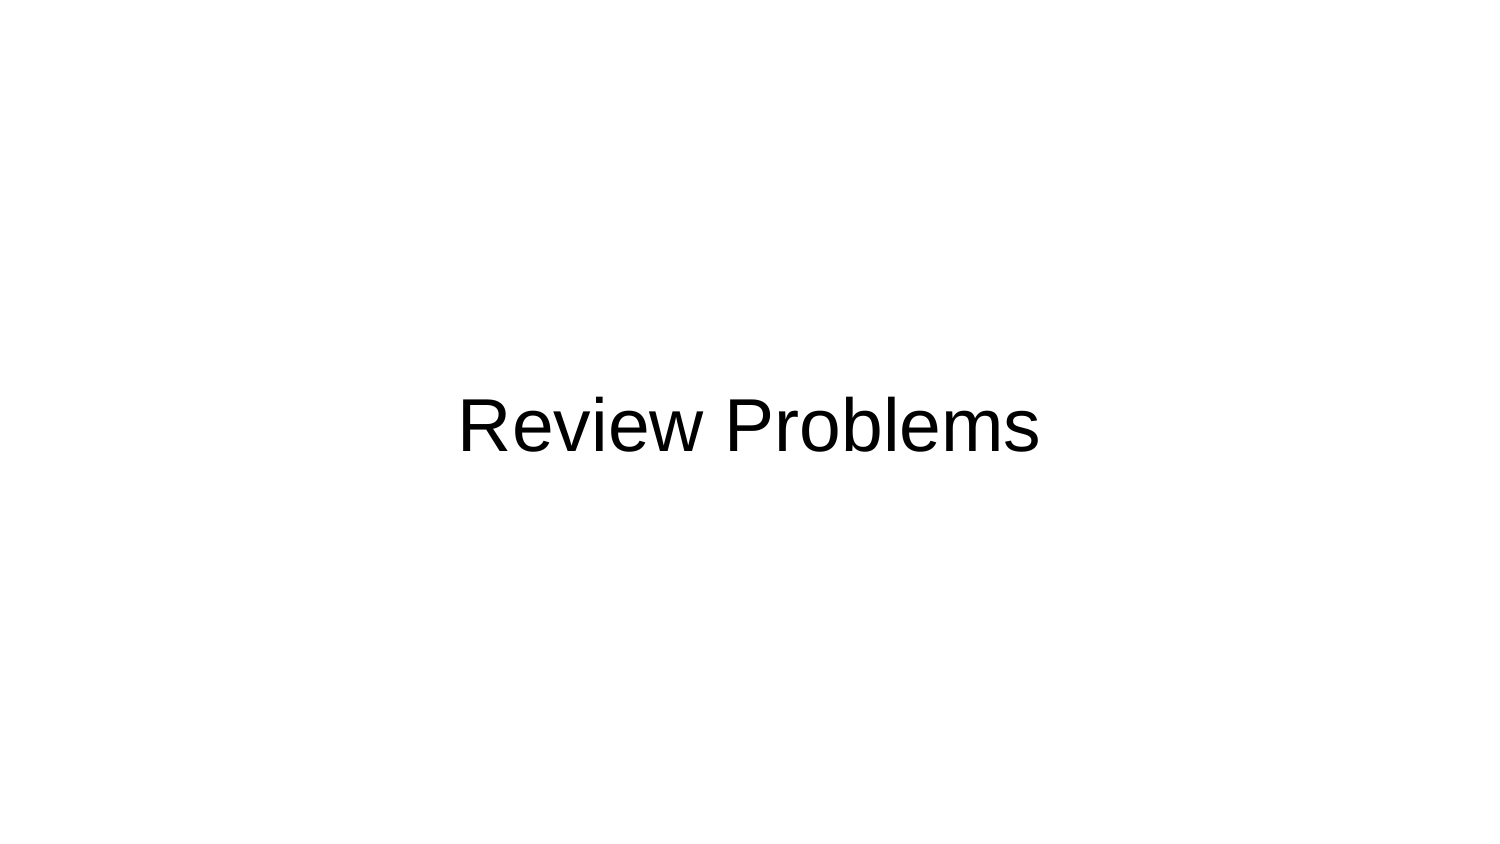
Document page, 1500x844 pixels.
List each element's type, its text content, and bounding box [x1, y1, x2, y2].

title Review Problems [51, 352, 1449, 491]
